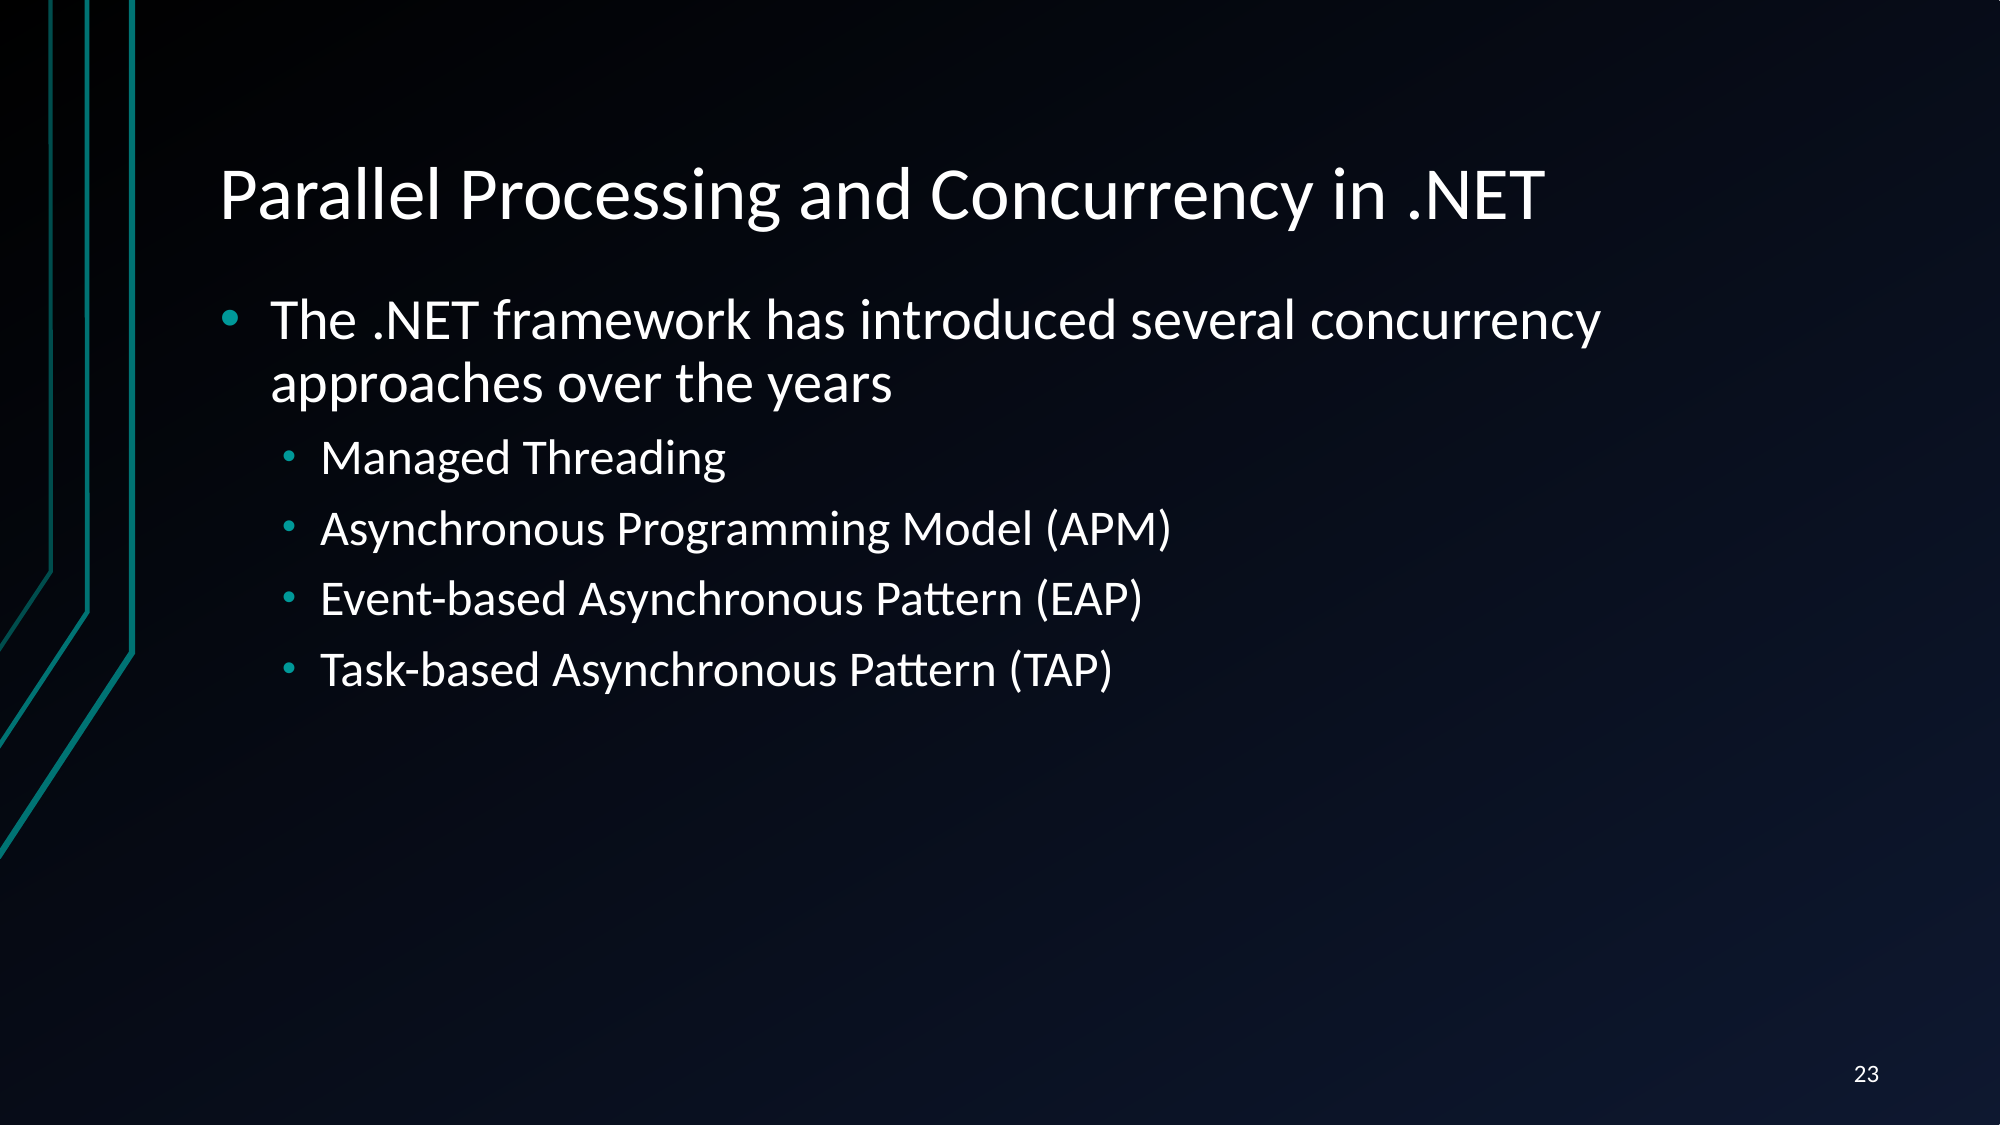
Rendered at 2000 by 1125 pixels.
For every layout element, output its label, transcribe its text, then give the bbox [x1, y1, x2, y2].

list The .NET framework has introduced several concurrency approaches over the years Managed Threading Asynchronous Programming Model (APM) Event-based Asynchronous Pattern (EAP) Task-based Asynchronous Pattern (TAP) [199, 279, 1900, 1012]
slide_number 23 [1732, 1042, 1900, 1103]
title Parallel Processing and Concurrency in .NET [199, 45, 1900, 246]
